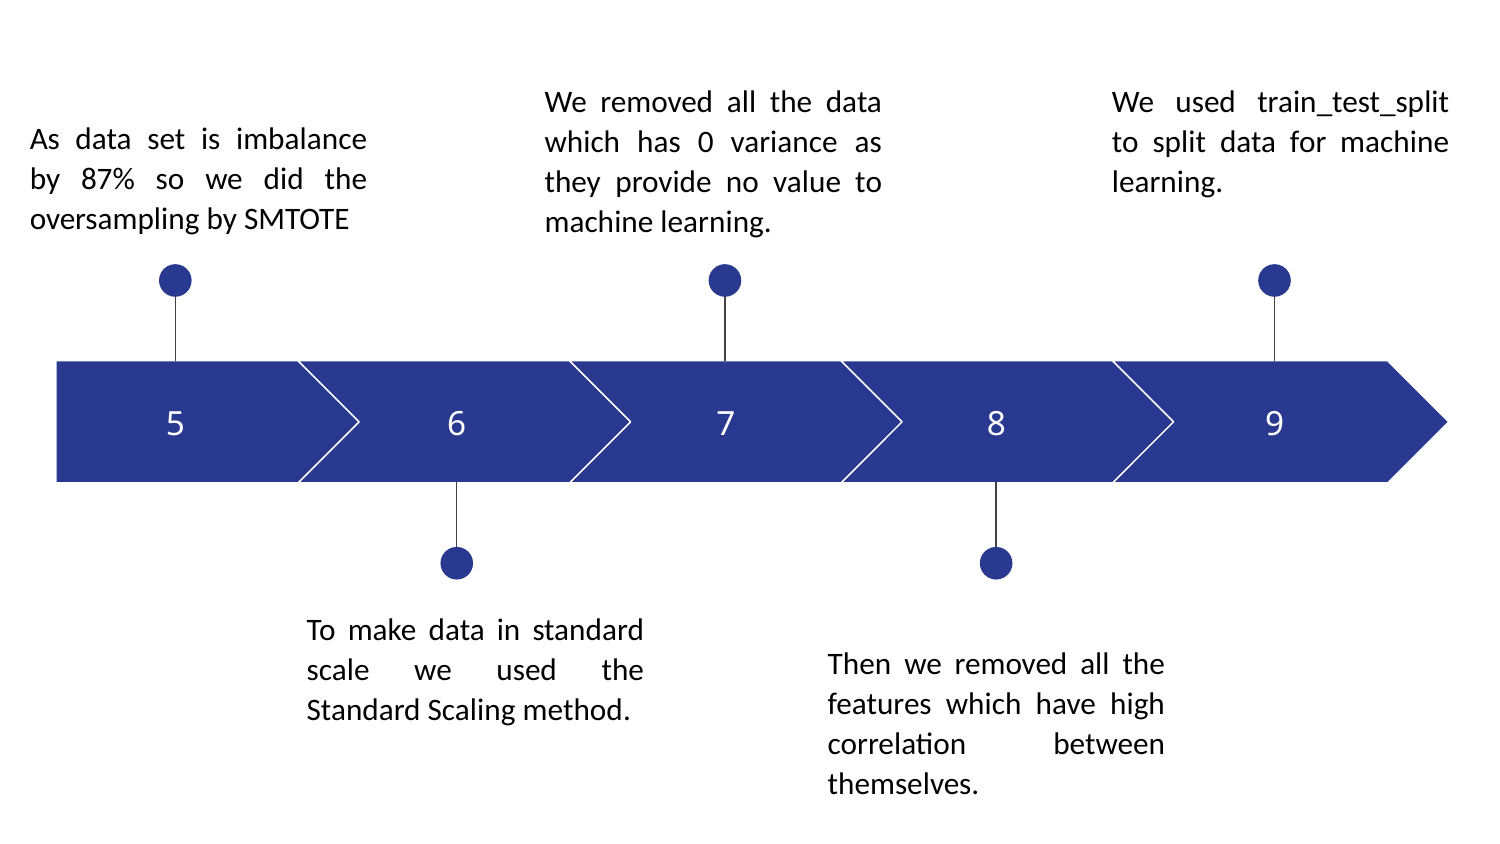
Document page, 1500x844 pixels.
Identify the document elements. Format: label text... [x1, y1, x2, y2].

text_box [55, 360, 348, 484]
list We removed all the data which has 0 variance as they provide no value to machine learning. [529, 63, 898, 212]
list 9 [1166, 383, 1383, 461]
list Then we removed all the features which have high correlation between themselves. [812, 625, 1181, 775]
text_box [440, 481, 474, 580]
list To make data in standard scale we used the Standard Scaling method. [291, 591, 660, 741]
text_box [1112, 360, 1449, 484]
list As data set is imbalance by 87% so we did the oversampling by SMTOTE [14, 100, 383, 250]
text_box [840, 360, 1166, 484]
list 6 [348, 383, 565, 461]
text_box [1257, 263, 1292, 362]
list We used train_test_split to split data for machine learning. [1096, 63, 1465, 212]
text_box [708, 263, 742, 362]
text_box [979, 481, 1013, 580]
list 5 [55, 383, 295, 461]
list 8 [888, 383, 1105, 461]
list 7 [618, 383, 834, 461]
text_box [297, 360, 618, 484]
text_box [158, 263, 192, 362]
text_box [569, 360, 888, 484]
